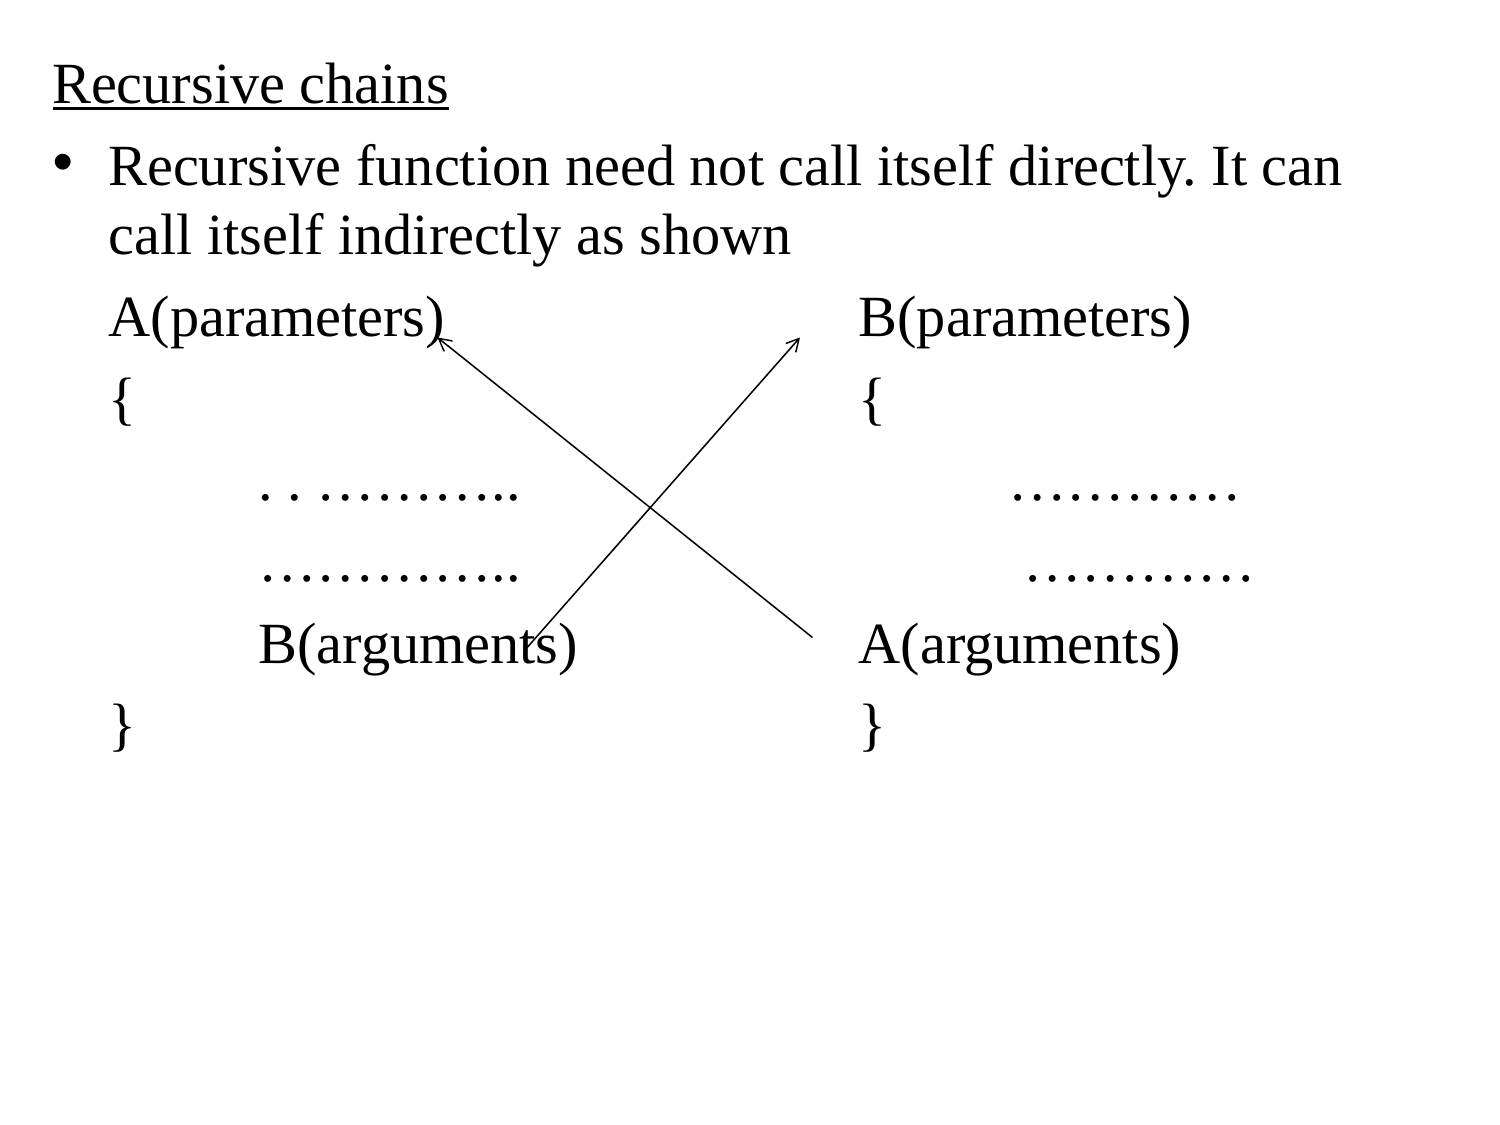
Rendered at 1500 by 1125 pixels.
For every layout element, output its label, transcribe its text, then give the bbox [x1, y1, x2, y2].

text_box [437, 337, 813, 638]
list Recursive chains Recursive function need not call itself directly. It can call itself indirectly as shown A(parameters) B(parameters) { { . . ……….. ………… ………….. ………… B(arguments) A(arguments) } } [37, 37, 1425, 1088]
